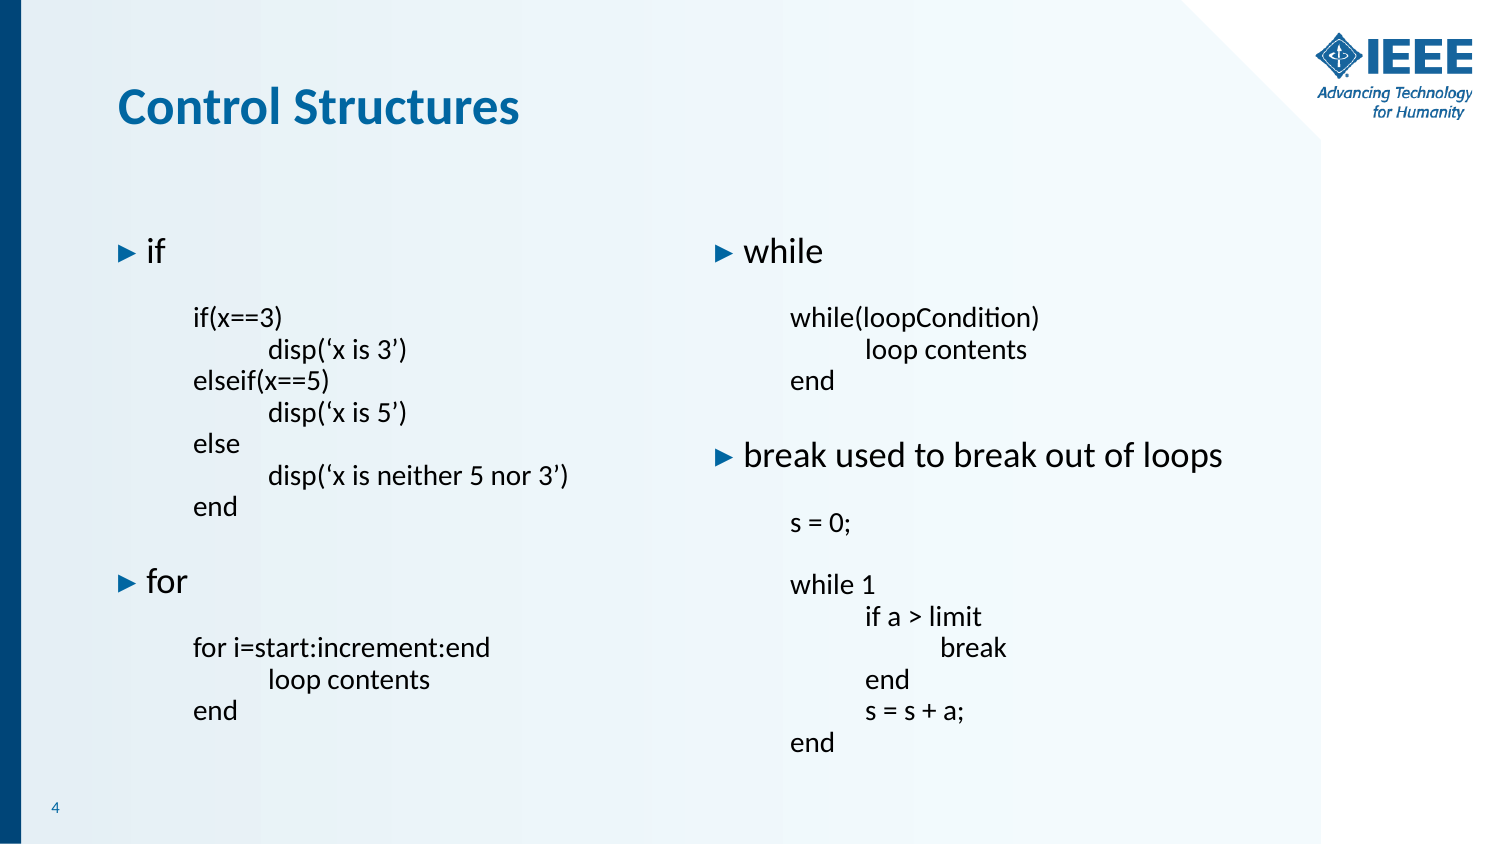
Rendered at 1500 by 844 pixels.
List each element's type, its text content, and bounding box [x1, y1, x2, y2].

list if if(x==3) disp(‘x is 3’) elseif(x==5) disp(‘x is 5’) else disp(‘x is neither 5 nor 3’) end for for i=start:increment:end loop contents end [103, 224, 681, 746]
list while while(loopCondition) loop contents end break used to break out of loops s = 0; while 1 if a > limit break end s = s + a; end [700, 224, 1294, 748]
picture [1315, 32, 1473, 120]
slide_number ‹#› [36, 784, 88, 830]
title Control Structures [103, 43, 1192, 144]
